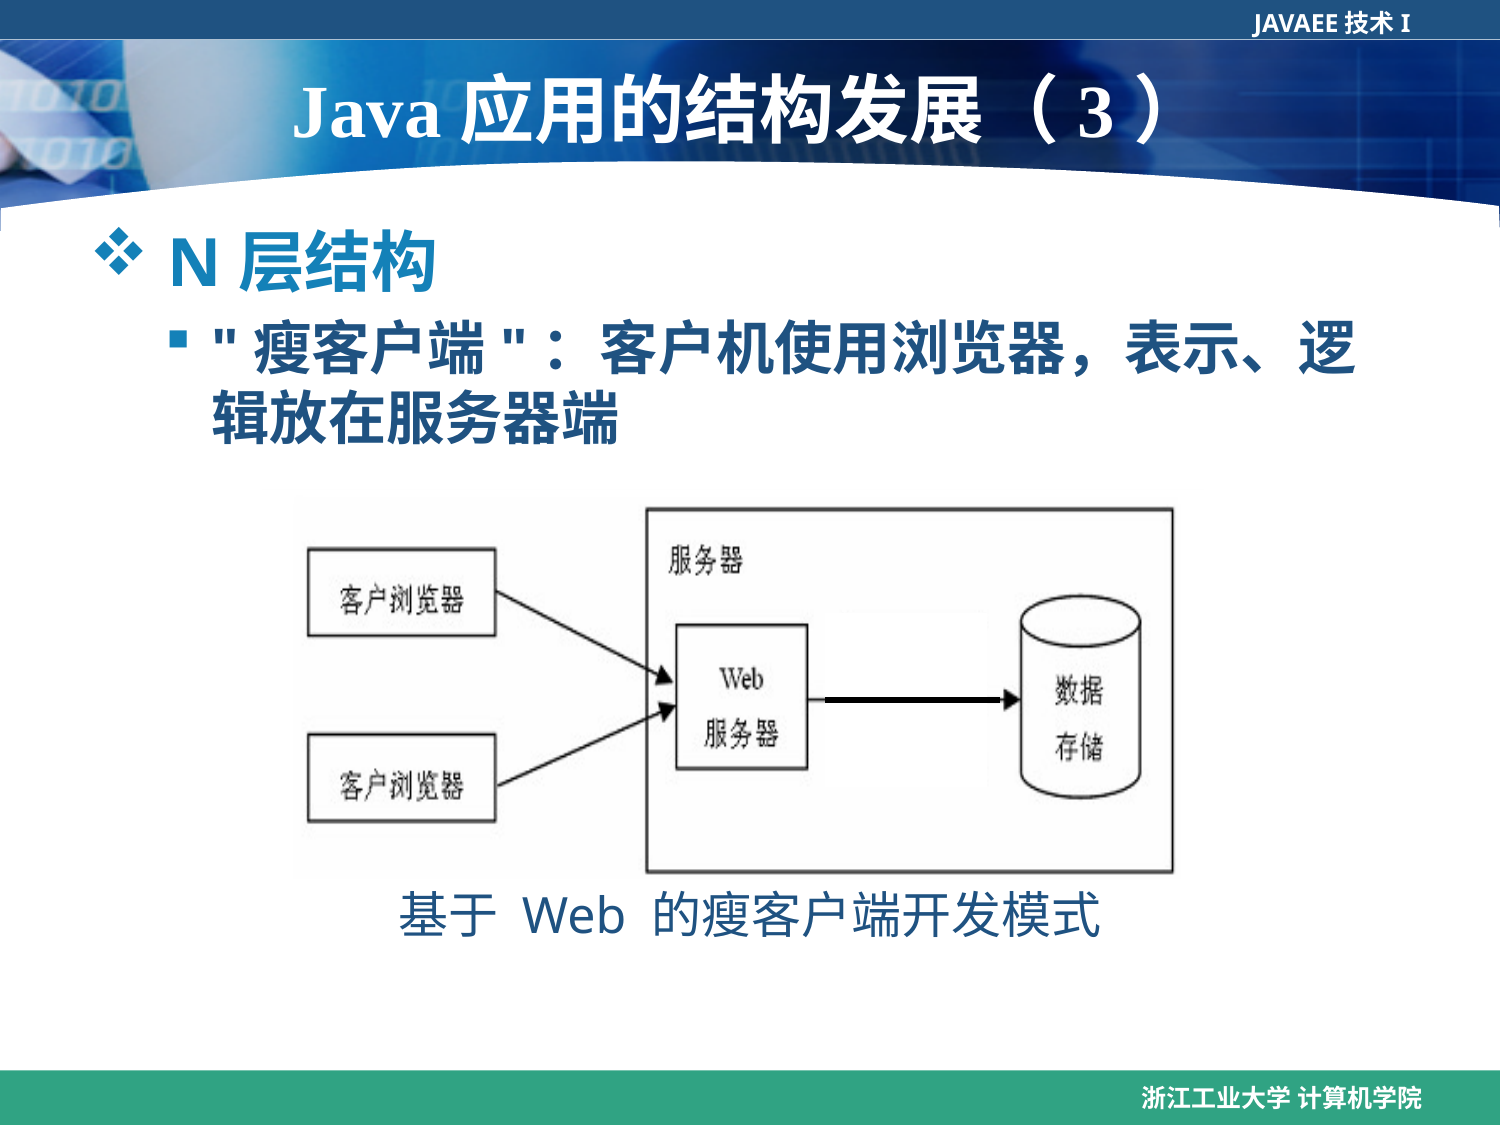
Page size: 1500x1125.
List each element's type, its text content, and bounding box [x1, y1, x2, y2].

list N层结构 "瘦客户端"：客户机使用浏览器，表示、逻辑放在服务器端 [74, 212, 1423, 1022]
picture [0, 40, 1500, 208]
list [262, 488, 1204, 879]
title Java应用的结构发展（3） [74, 52, 1426, 163]
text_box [825, 612, 1000, 788]
text_box 基于 Web 的瘦客户端开发模式 [383, 879, 1138, 951]
